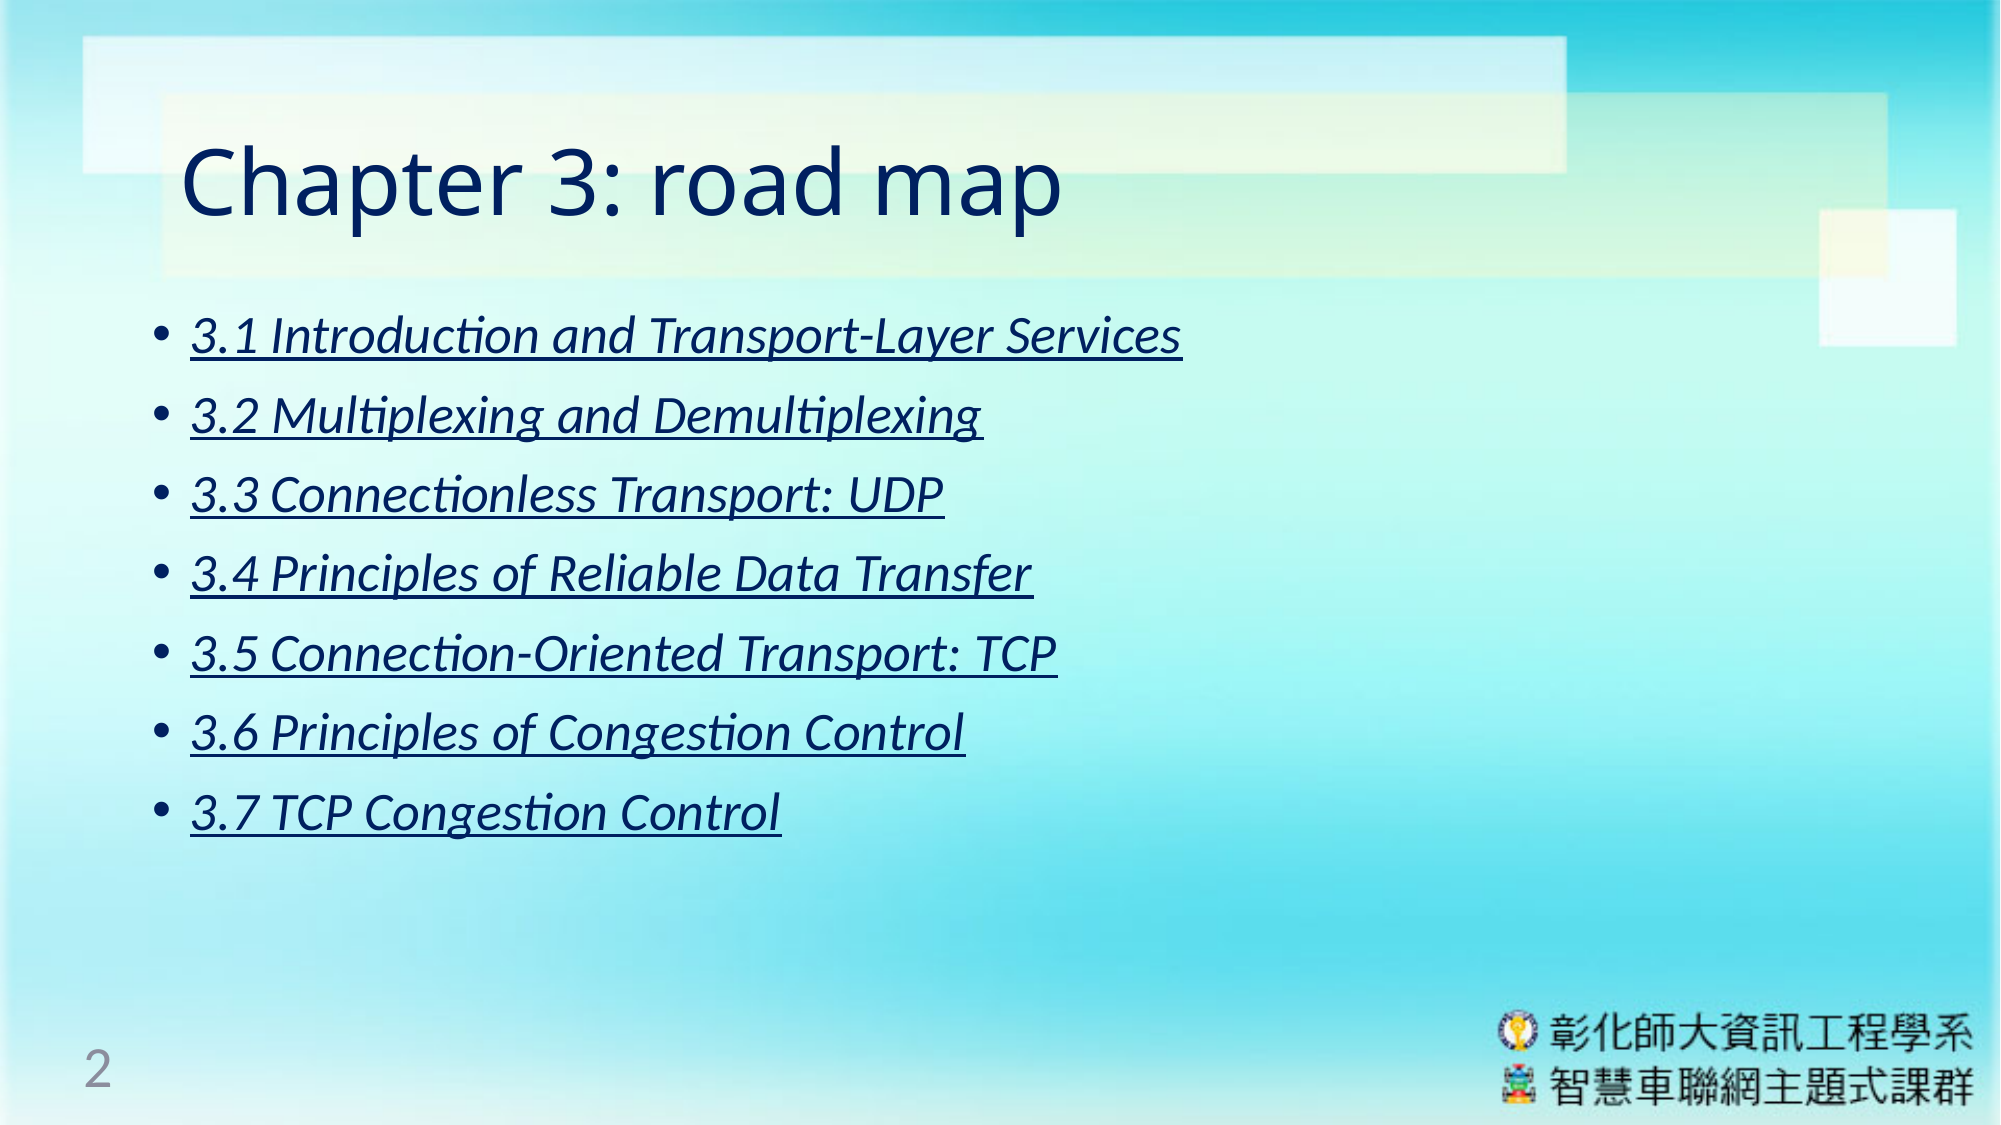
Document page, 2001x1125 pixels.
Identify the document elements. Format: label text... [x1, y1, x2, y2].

title Chapter 3: road map [164, 93, 1884, 278]
list 3.1 Introduction and Transport-Layer Services 3.2 Multiplexing and Demultiplexing 3.3 Connectionless Transport: UDP 3.4 Principles of Reliable Data Transfer 3.5 Connection-Oriented Transport: TCP 3.6 Principles of Congestion Control 3.7 TCP Congestion Control [137, 299, 1863, 1014]
slide_number 2 [0, 1003, 129, 1125]
picture [0, 0, 2001, 1125]
